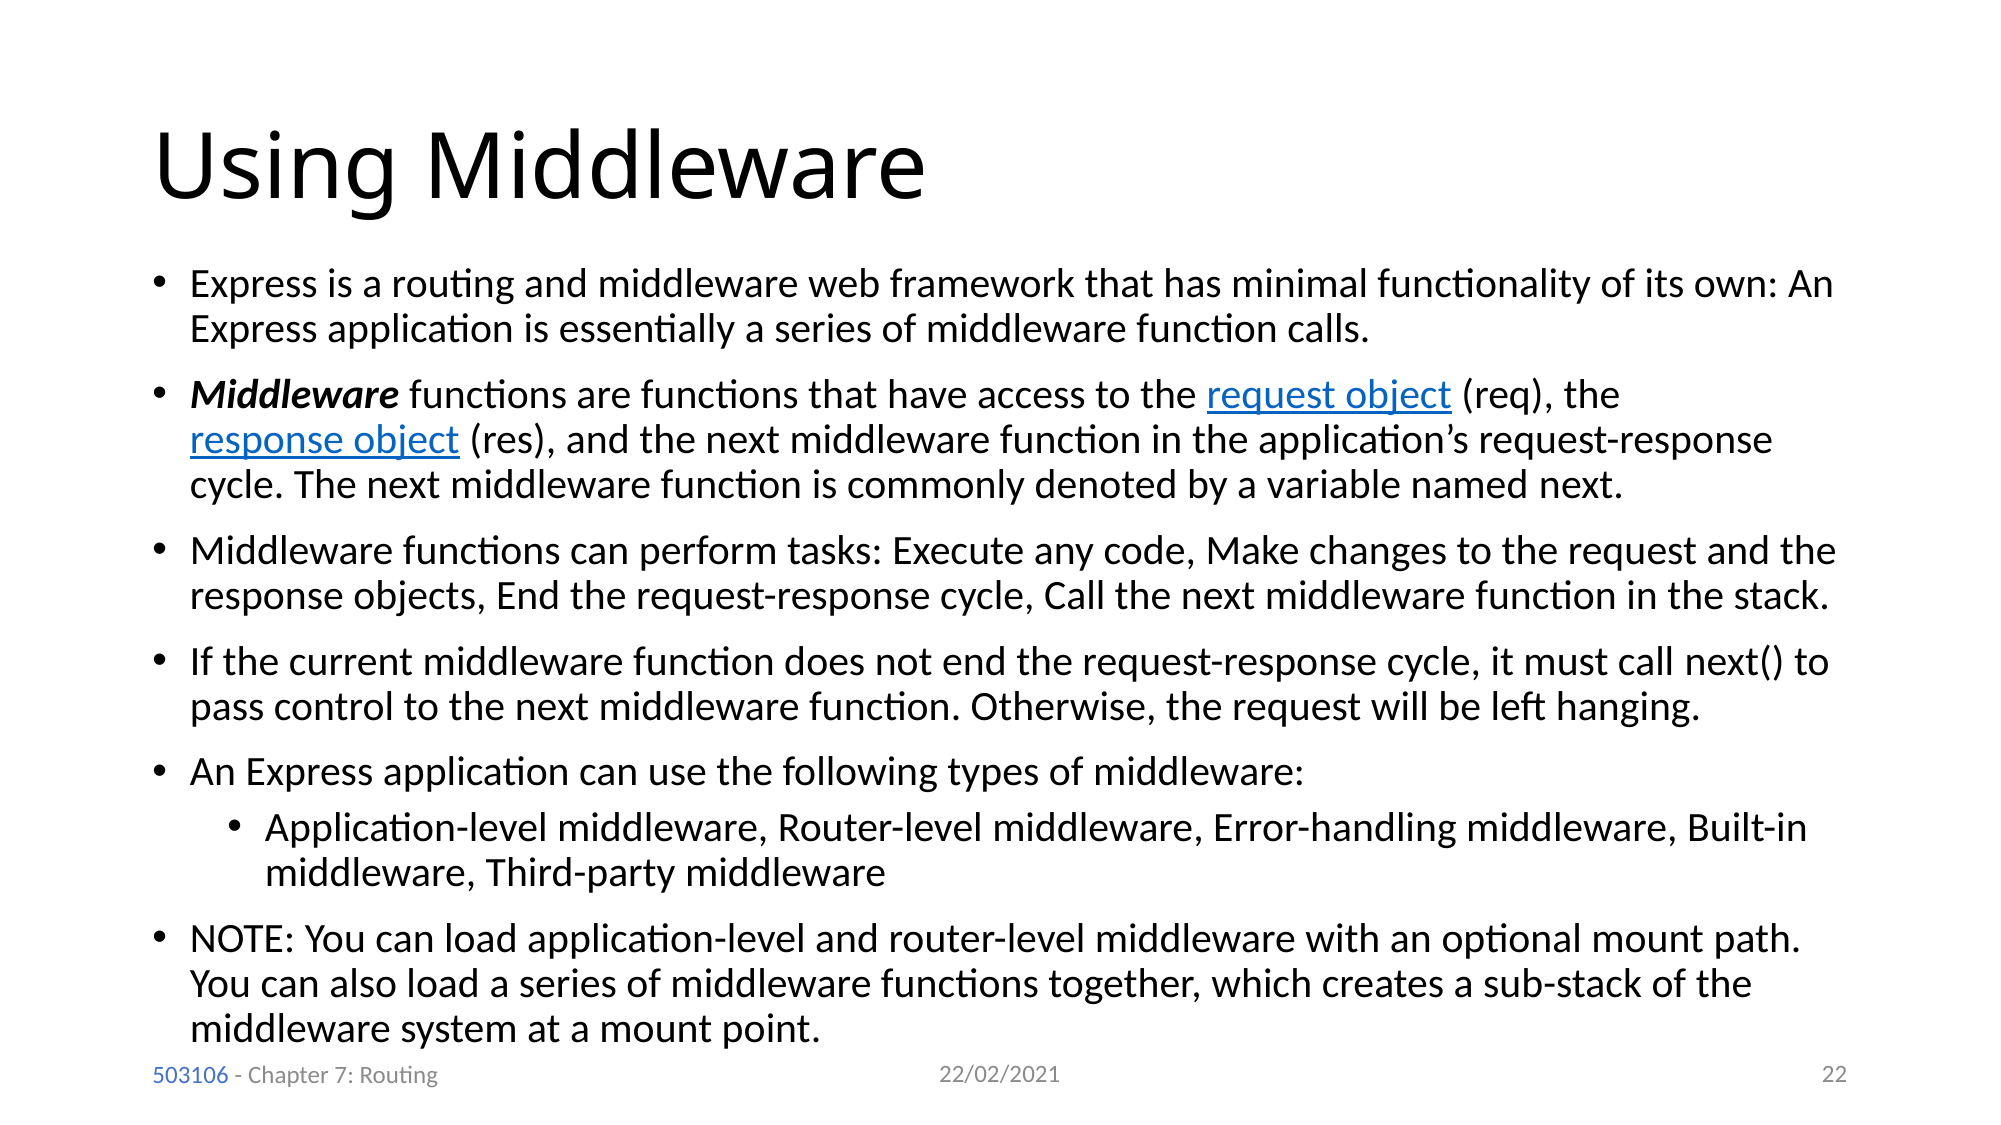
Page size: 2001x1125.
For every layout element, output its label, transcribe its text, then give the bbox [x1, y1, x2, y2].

list Express is a routing and middleware web framework that has minimal functionality of its own: An Express application is essentially a series of middleware function calls. Middleware functions are functions that have access to the request object (req), the response object (res), and the next middleware function in the application’s request-response cycle. The next middleware function is commonly denoted by a variable named next. Middleware functions can perform tasks: Execute any code, Make changes to the request and the response objects, End the request-response cycle, Call the next middleware function in the stack. If the current middleware function does not end the request-response cycle, it must call next() to pass control to the next middleware function. Otherwise, the request will be left hanging. An Express application can use the following types of middleware: Application-level middleware, Router-level middleware, Error-handling middleware, Built-in middleware, Third-party middleware NOTE: You can load application-level and router-level middleware with an optional mount path. You can also load a series of middleware functions together, which creates a sub-stack of the middleware system at a mount point. [137, 253, 1863, 1041]
footer 22/02/2021 [662, 1042, 1338, 1103]
slide_number 22 [1412, 1042, 1863, 1103]
title Using Middleware [137, 59, 1863, 253]
